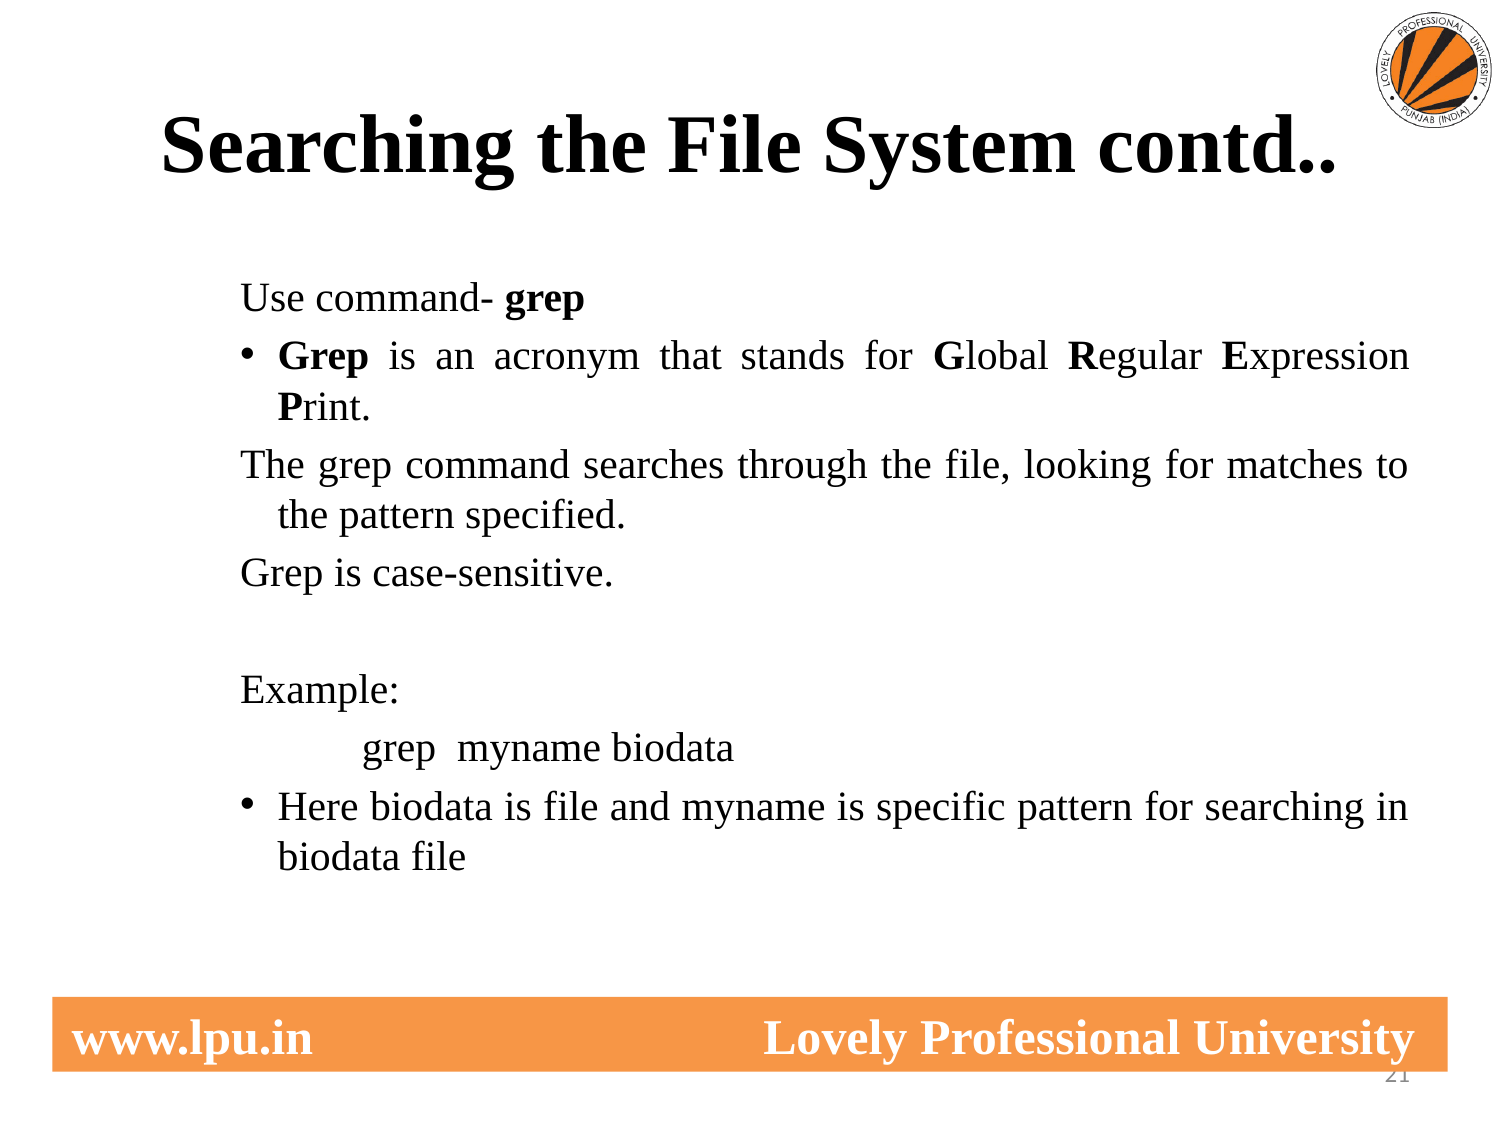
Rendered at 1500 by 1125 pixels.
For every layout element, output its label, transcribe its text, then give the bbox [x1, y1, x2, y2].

title Searching the File System contd.. [75, 45, 1425, 233]
picture [1375, 11, 1492, 128]
text_box 21 [1074, 1072, 1425, 1103]
list Use command- grep Grep is an acronym that stands for Global Regular Expression Print. The grep command searches through the file, looking for matches to the pattern specified. Grep is case-sensitive. Example: grep myname biodata Here biodata is file and myname is specific pattern for searching in biodata file [75, 262, 1425, 1005]
text_box www.lpu.in Lovely Professional University [52, 996, 1448, 1072]
